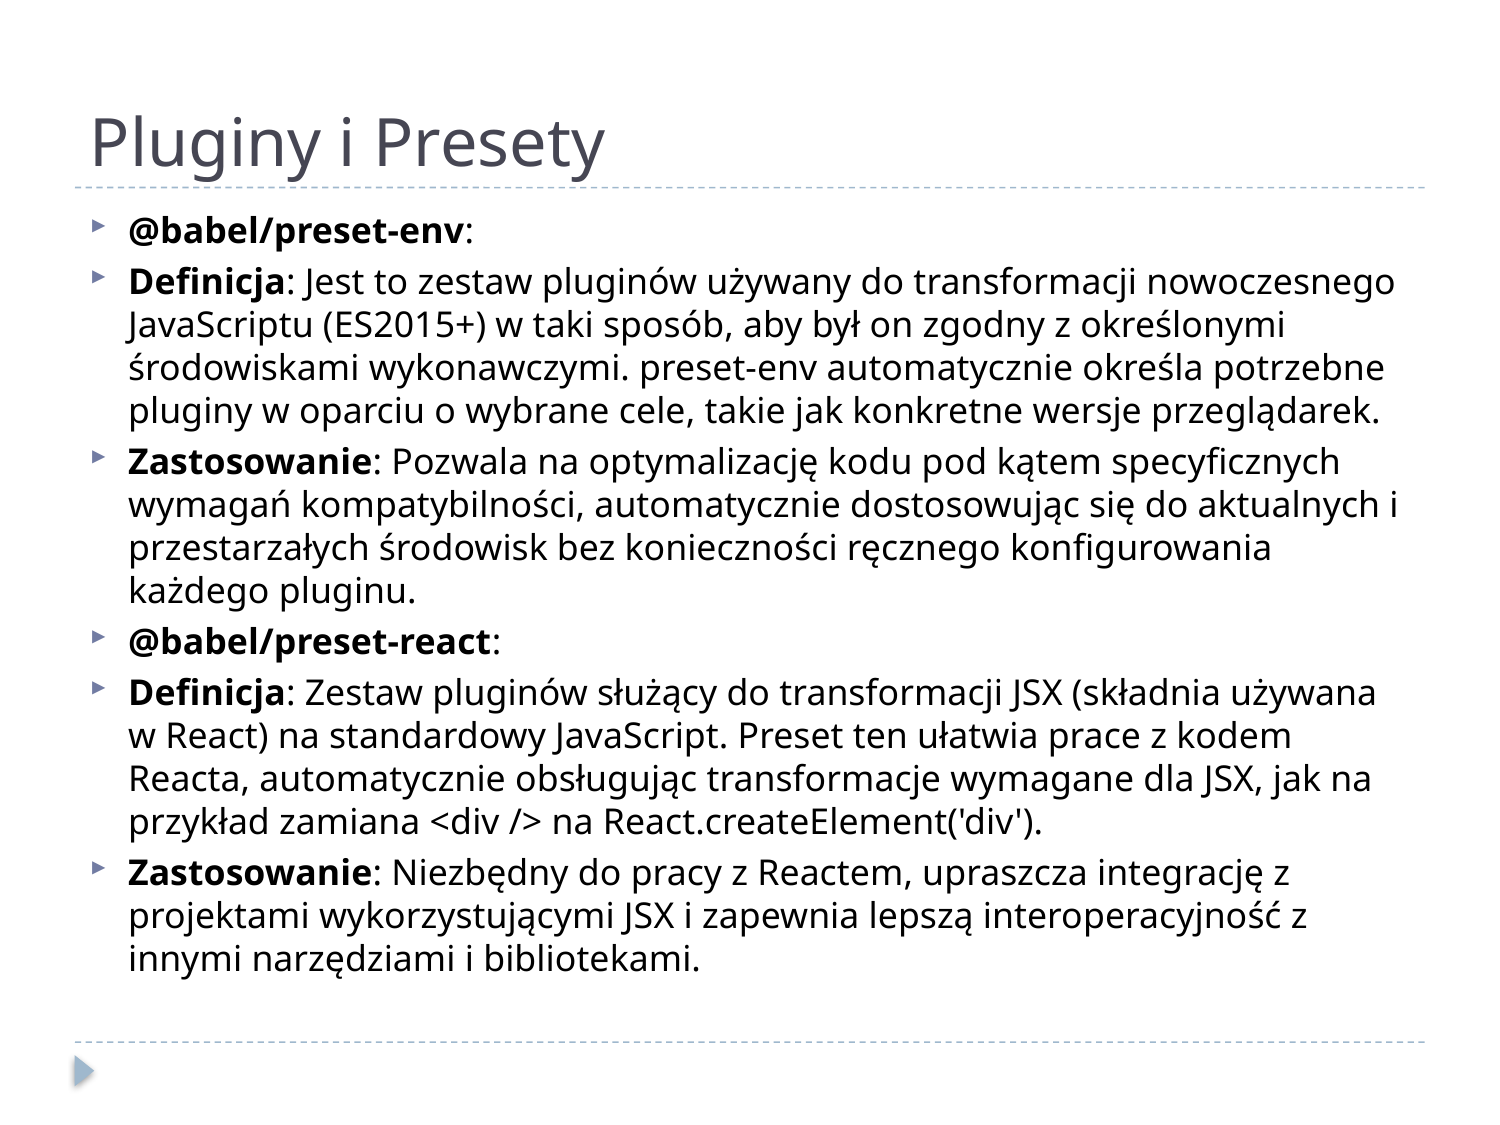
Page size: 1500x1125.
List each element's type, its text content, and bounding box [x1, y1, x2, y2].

list @babel/preset-env: Definicja: Jest to zestaw pluginów używany do transformacji nowoczesnego JavaScriptu (ES2015+) w taki sposób, aby był on zgodny z określonymi środowiskami wykonawczymi. preset-env automatycznie określa potrzebne pluginy w oparciu o wybrane cele, takie jak konkretne wersje przeglądarek. Zastosowanie: Pozwala na optymalizację kodu pod kątem specyficznych wymagań kompatybilności, automatycznie dostosowując się do aktualnych i przestarzałych środowisk bez konieczności ręcznego konfigurowania każdego pluginu. @babel/preset-react: Definicja: Zestaw pluginów służący do transformacji JSX (składnia używana w React) na standardowy JavaScript. Preset ten ułatwia prace z kodem Reacta, automatycznie obsługując transformacje wymagane dla JSX, jak na przykład zamiana <div /> na React.createElement('div'). Zastosowanie: Niezbędny do pracy z Reactem, upraszcza integrację z projektami wykorzystującymi JSX i zapewnia lepszą interoperacyjność z innymi narzędziami i bibliotekami. [75, 200, 1425, 1010]
title Pluginy i Presety [75, 24, 1425, 188]
